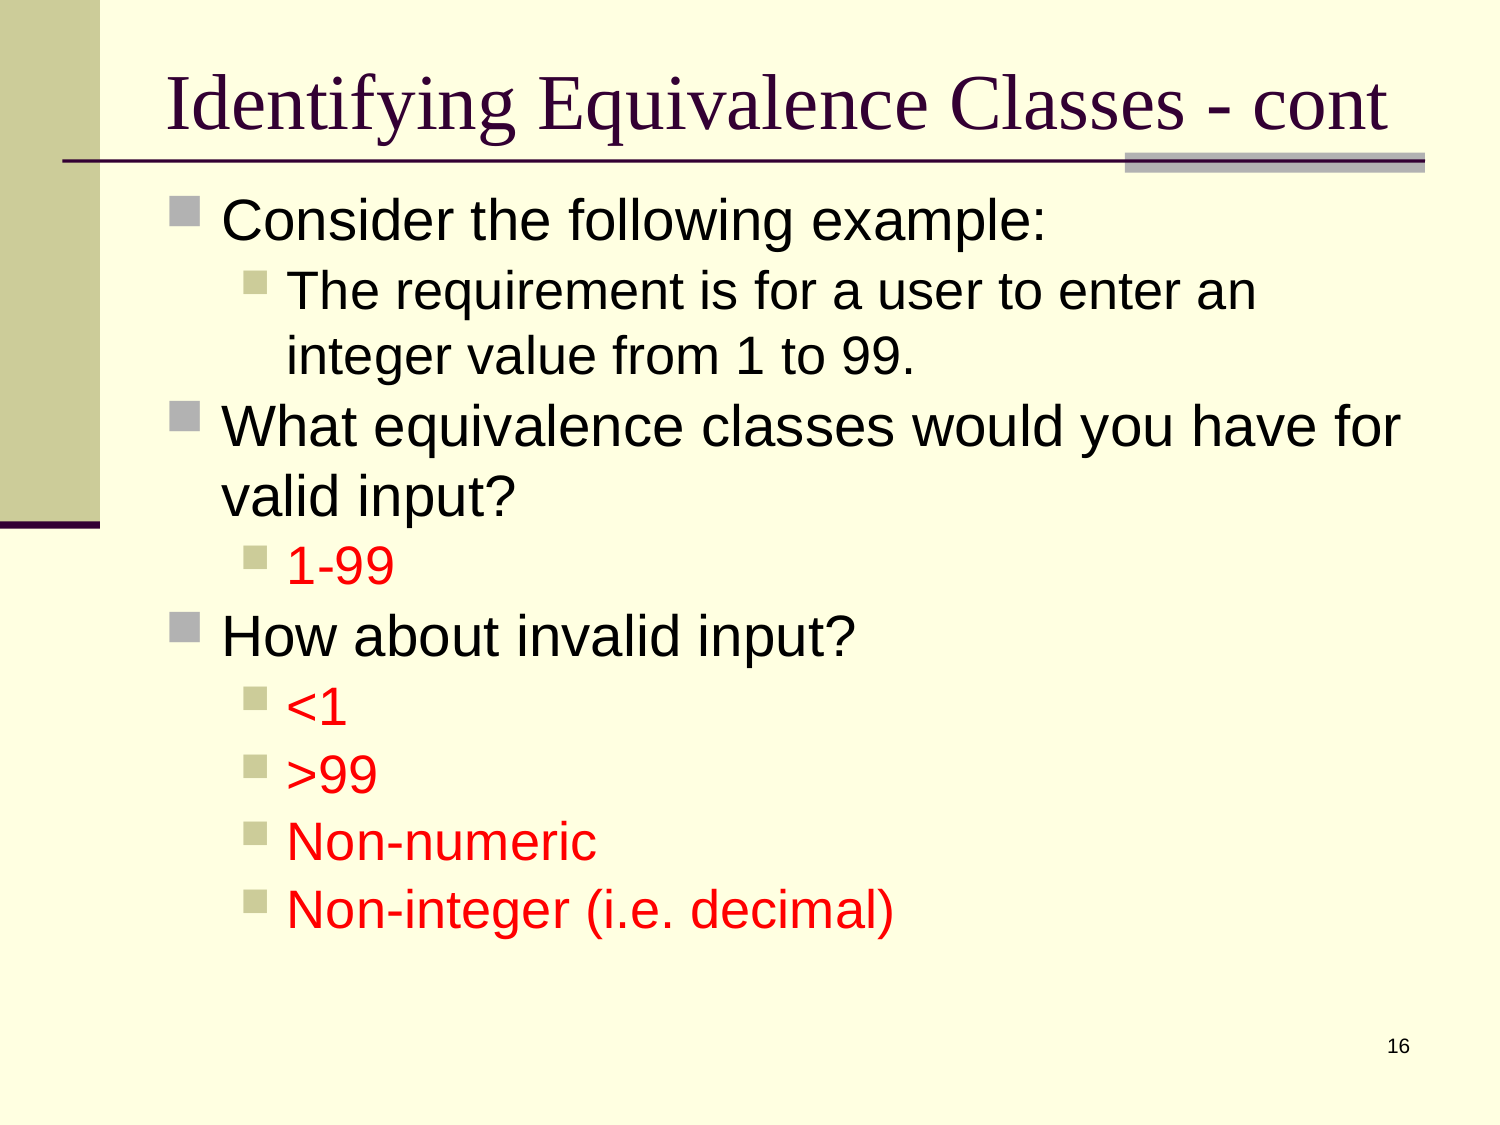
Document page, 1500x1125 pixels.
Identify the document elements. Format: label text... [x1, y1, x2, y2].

title Identifying Equivalence Classes - cont [150, 45, 1425, 150]
list Consider the following example: The requirement is for a user to enter an integer value from 1 to 99. What equivalence classes would you have for valid input? 1-99 How about invalid input? <1 >99 Non-numeric Non-integer (i.e. decimal) [150, 174, 1450, 1006]
slide_number 16 [1112, 1024, 1426, 1101]
